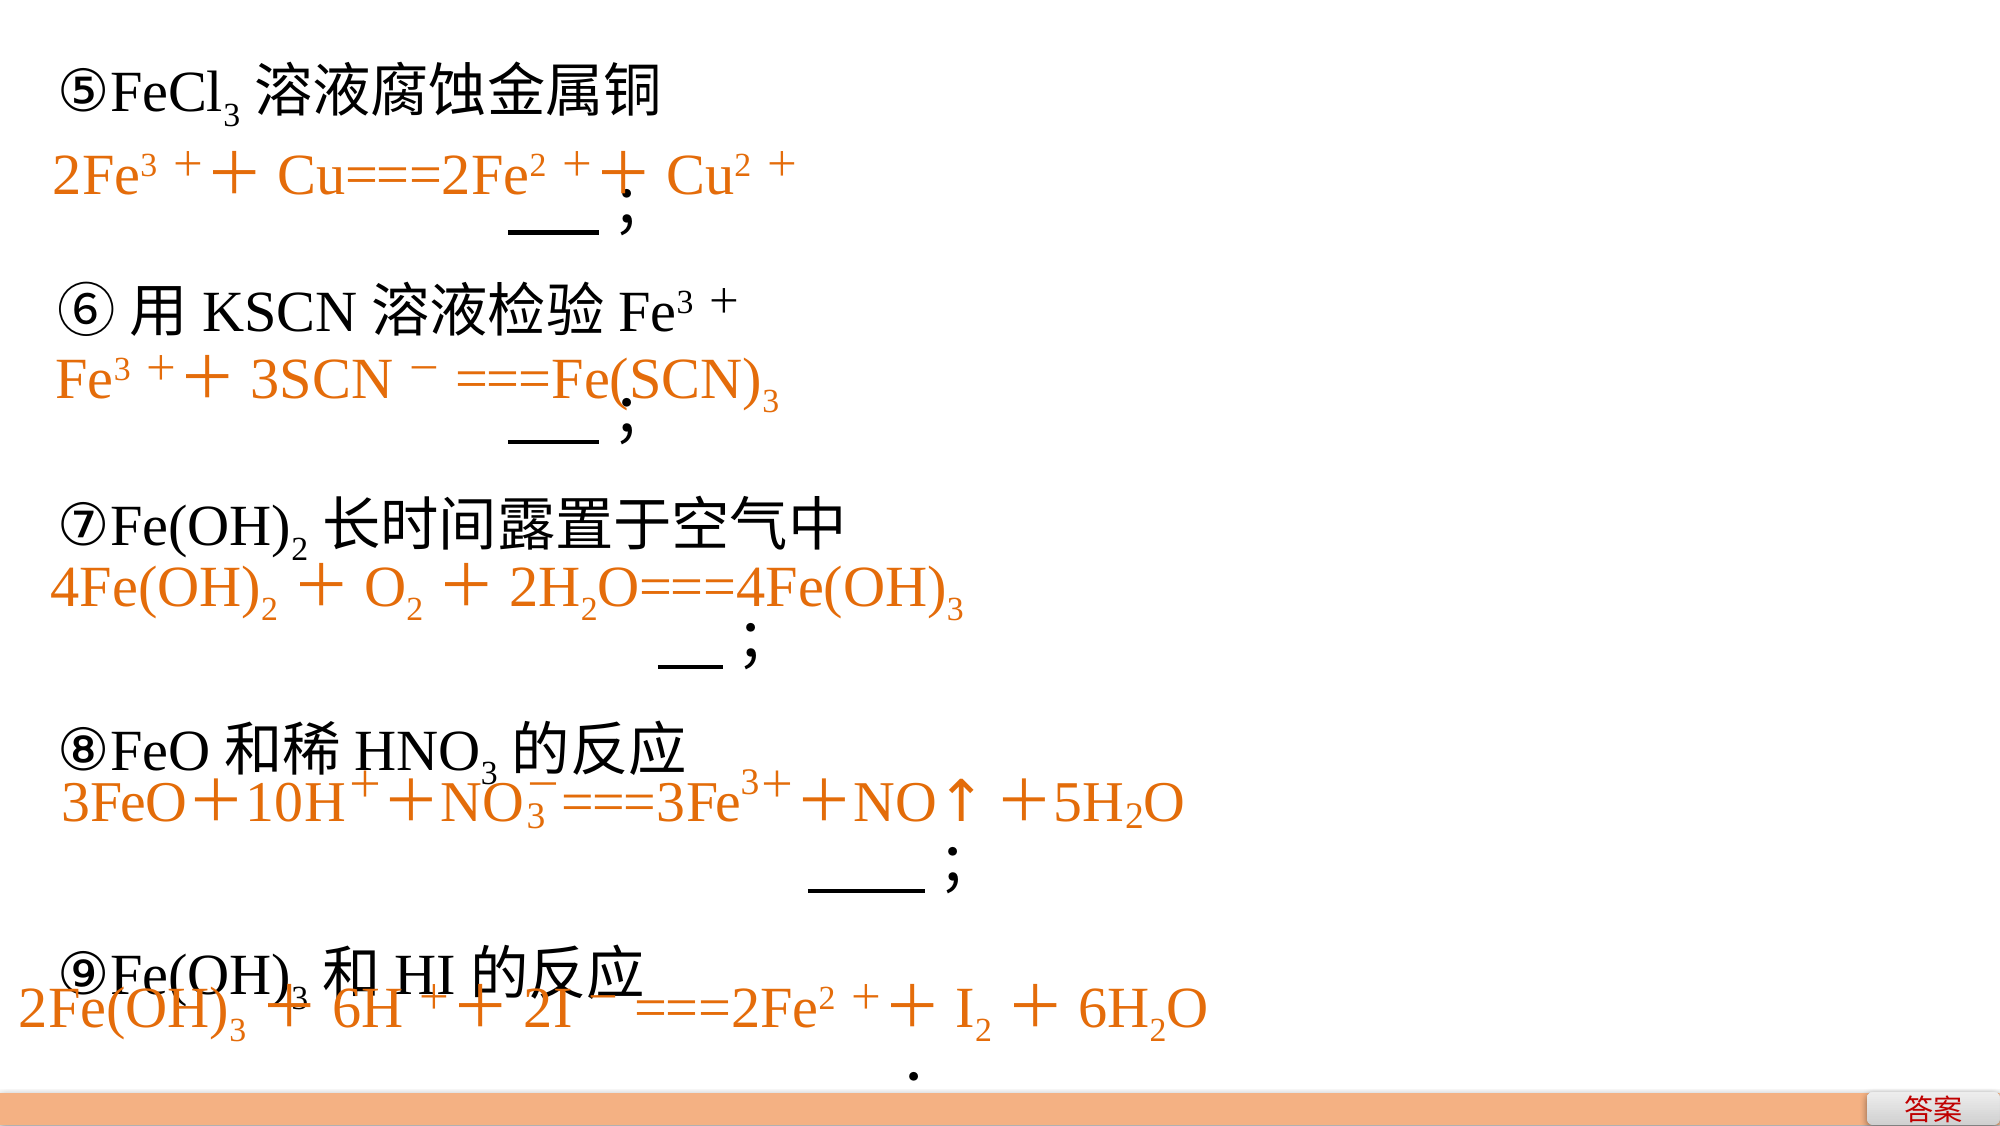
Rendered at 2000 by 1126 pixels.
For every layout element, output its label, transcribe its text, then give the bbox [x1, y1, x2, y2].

text_box [0, 1092, 1866, 1126]
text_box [60, 753, 1413, 905]
text_box ⑤FeCl3溶液腐蚀金属铜 ； ⑥用KSCN溶液检验Fe3＋ ； ⑦Fe(OH)2长时间露置于空气中 ； ⑧FeO和稀HNO3的反应 ； ⑨Fe(OH)3和HI的反应 ； [43, 5, 1868, 1091]
text_box 4Fe(OH)2＋O2＋2H2O===4Fe(OH)3 [35, 540, 979, 635]
text_box 2Fe(OH)3＋6H＋＋2I－===2Fe2＋＋I2＋6H2O [4, 961, 1224, 1056]
text_box Fe3＋＋3SCN－===Fe(SCN)3 [40, 332, 794, 427]
text_box 2Fe3＋＋Cu===2Fe2＋＋Cu2＋ [38, 128, 814, 214]
text_box 答案 [1866, 1091, 2000, 1126]
